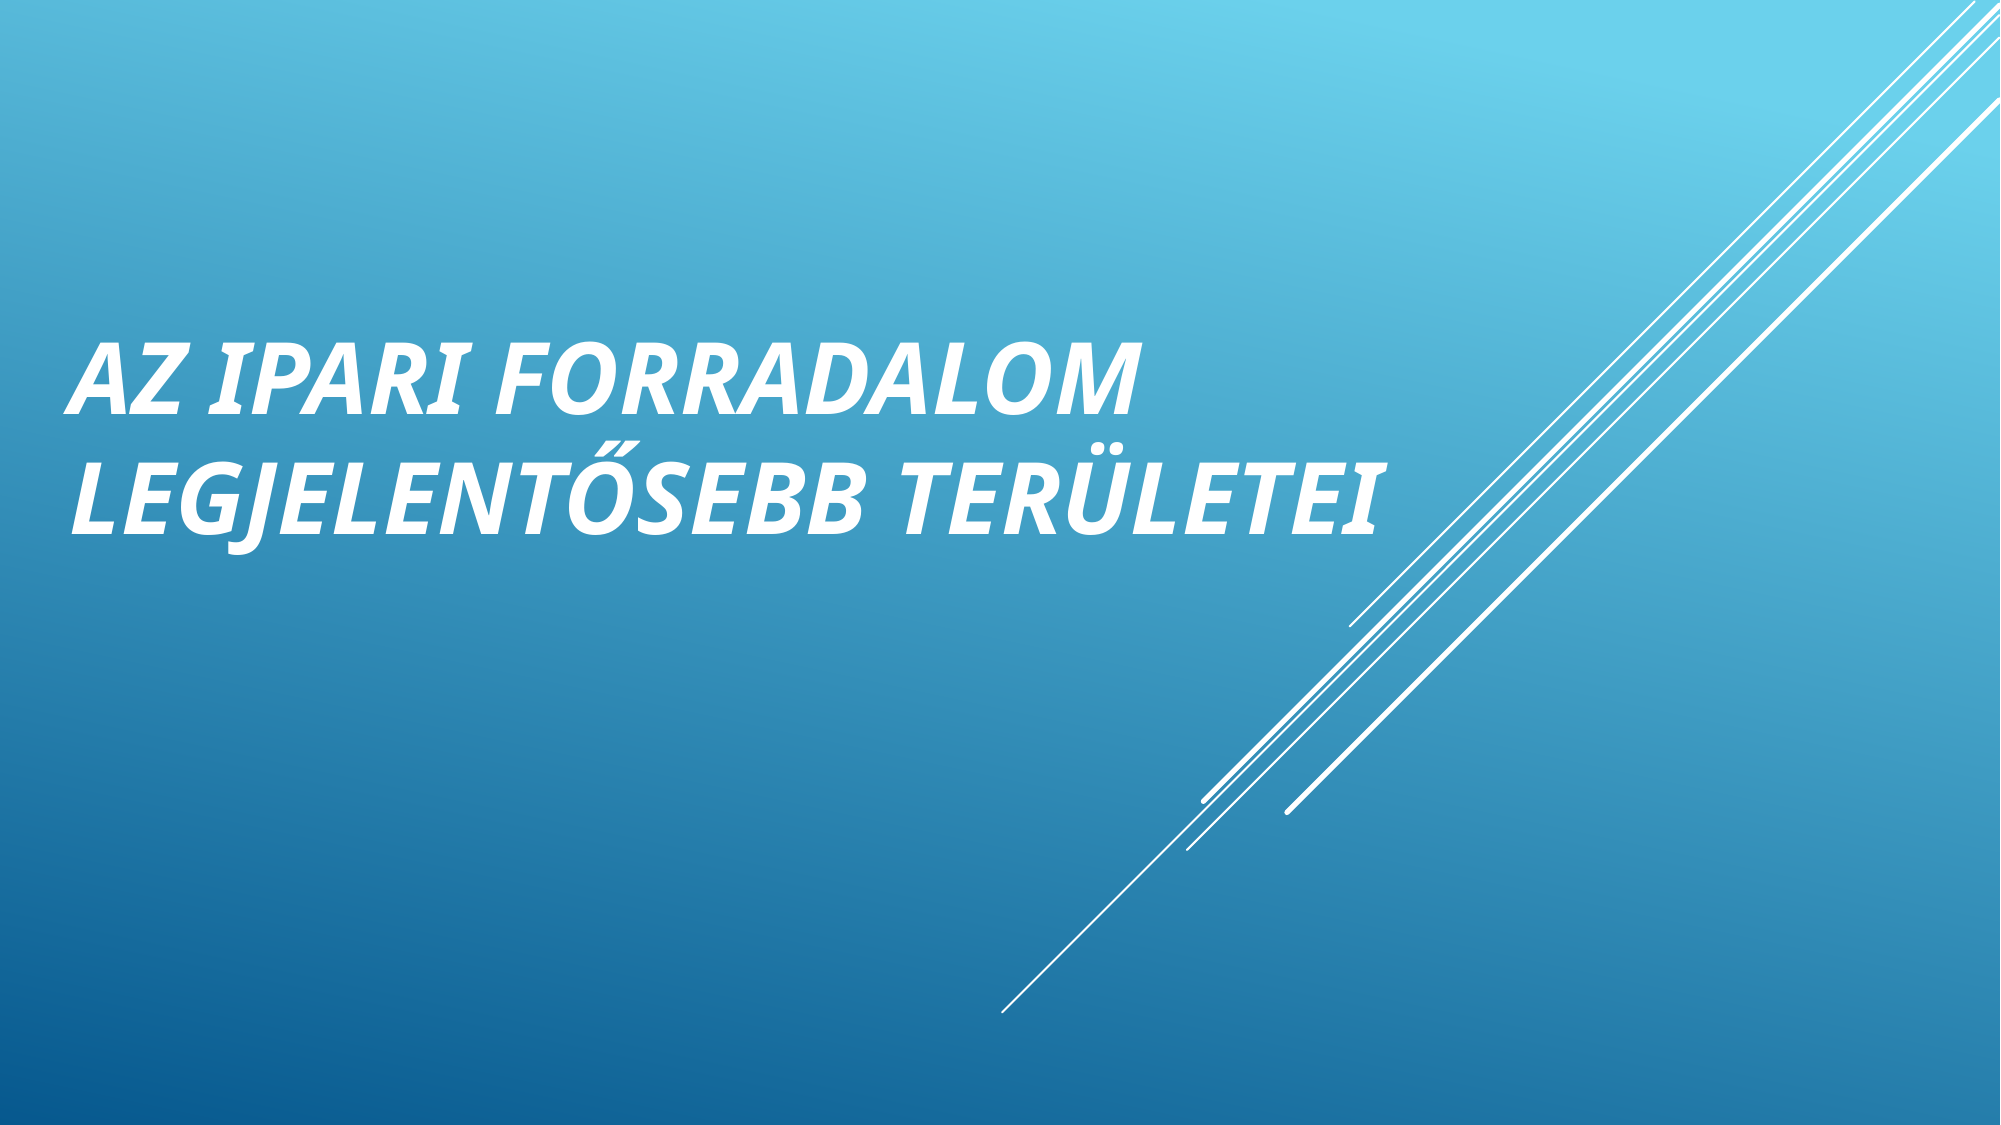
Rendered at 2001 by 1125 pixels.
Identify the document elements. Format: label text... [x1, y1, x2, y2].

title Az ipari forradalom legjelentősebb területei [54, 75, 1809, 563]
